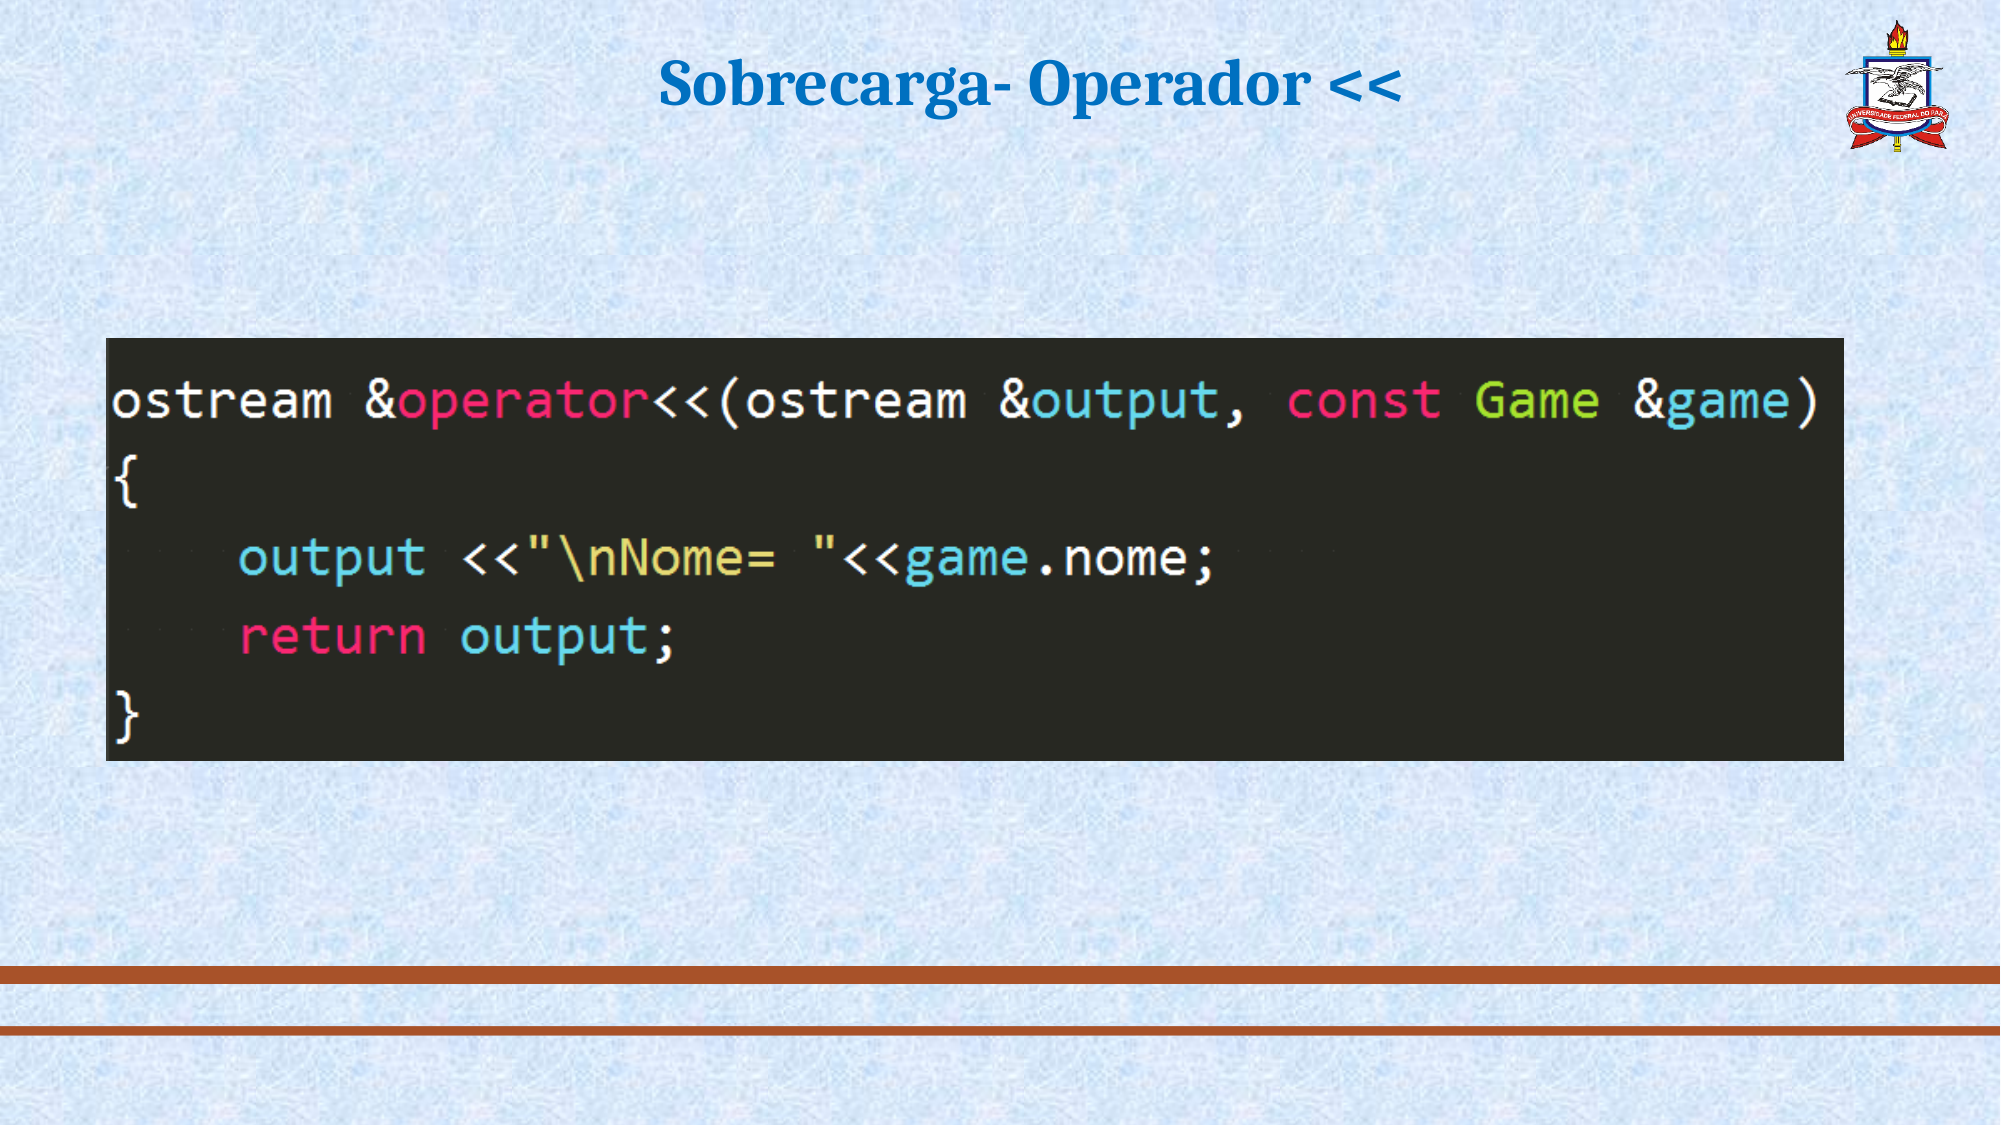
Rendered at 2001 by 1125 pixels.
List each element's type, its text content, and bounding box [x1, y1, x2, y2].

picture [0, 0, 2001, 1125]
text_box Sobrecarga- Operador << [442, 37, 1624, 126]
